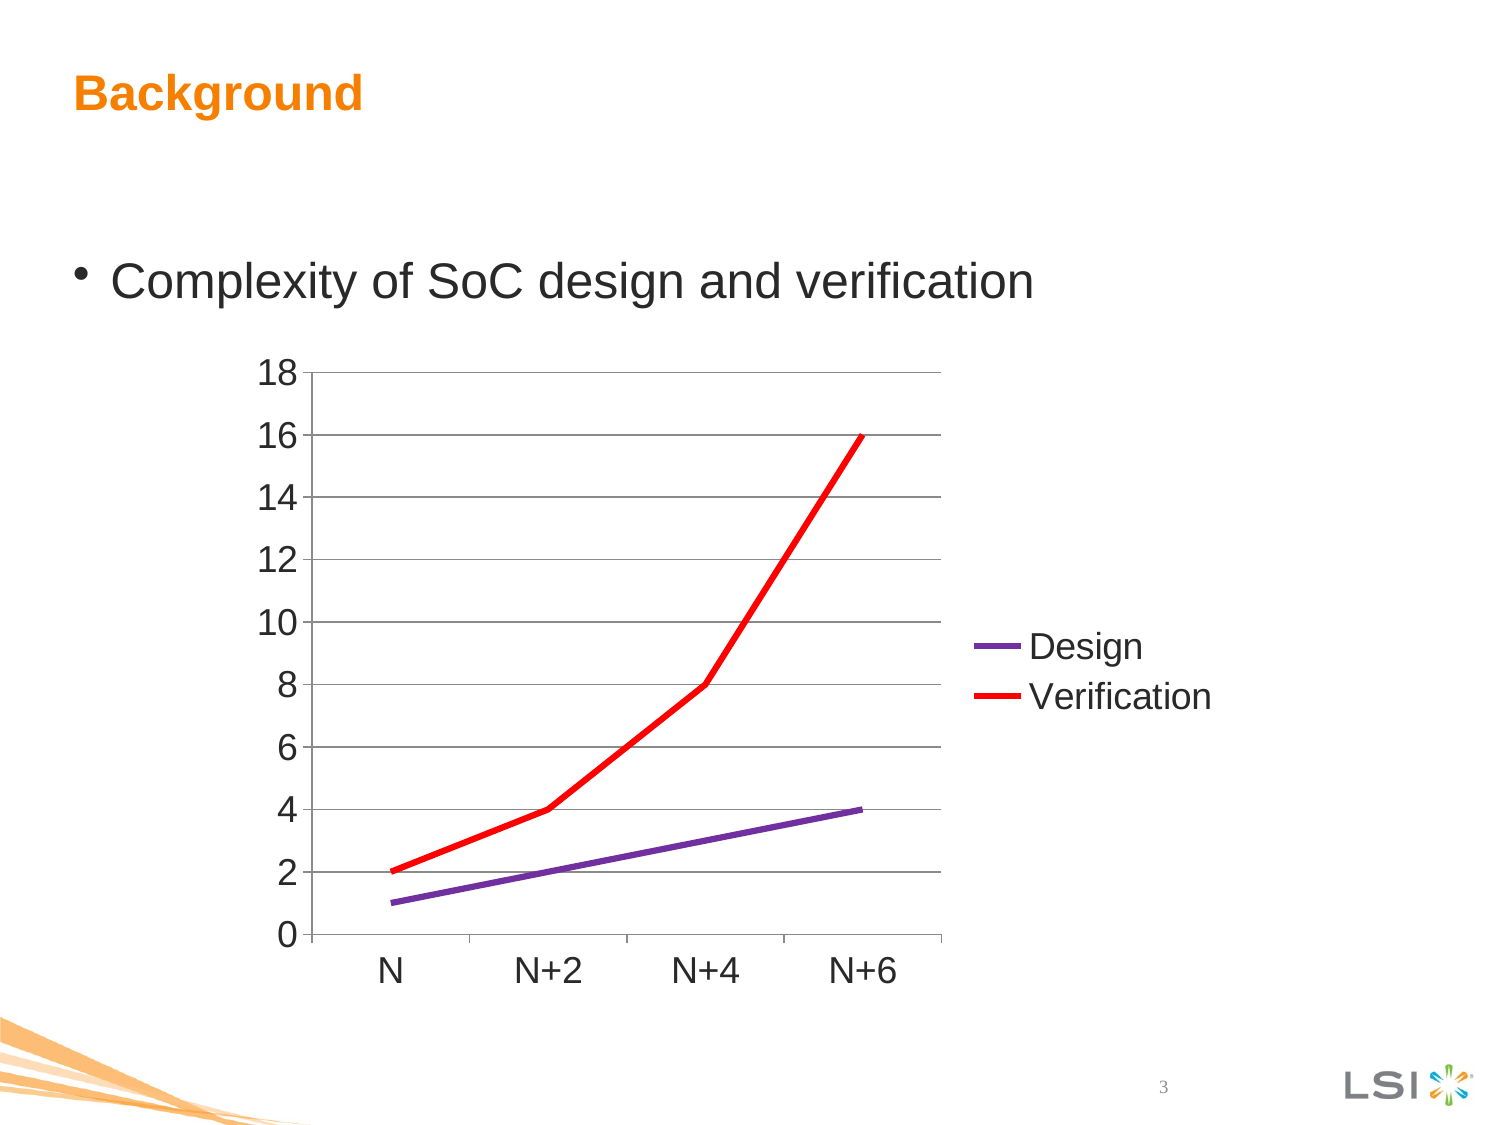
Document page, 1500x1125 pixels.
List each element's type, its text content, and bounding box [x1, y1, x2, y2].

picture [1343, 1062, 1475, 1108]
picture [0, 1017, 311, 1125]
title Background [57, 52, 1426, 184]
chart [236, 337, 1237, 1005]
list Complexity of SoC design and verification [57, 185, 1426, 978]
